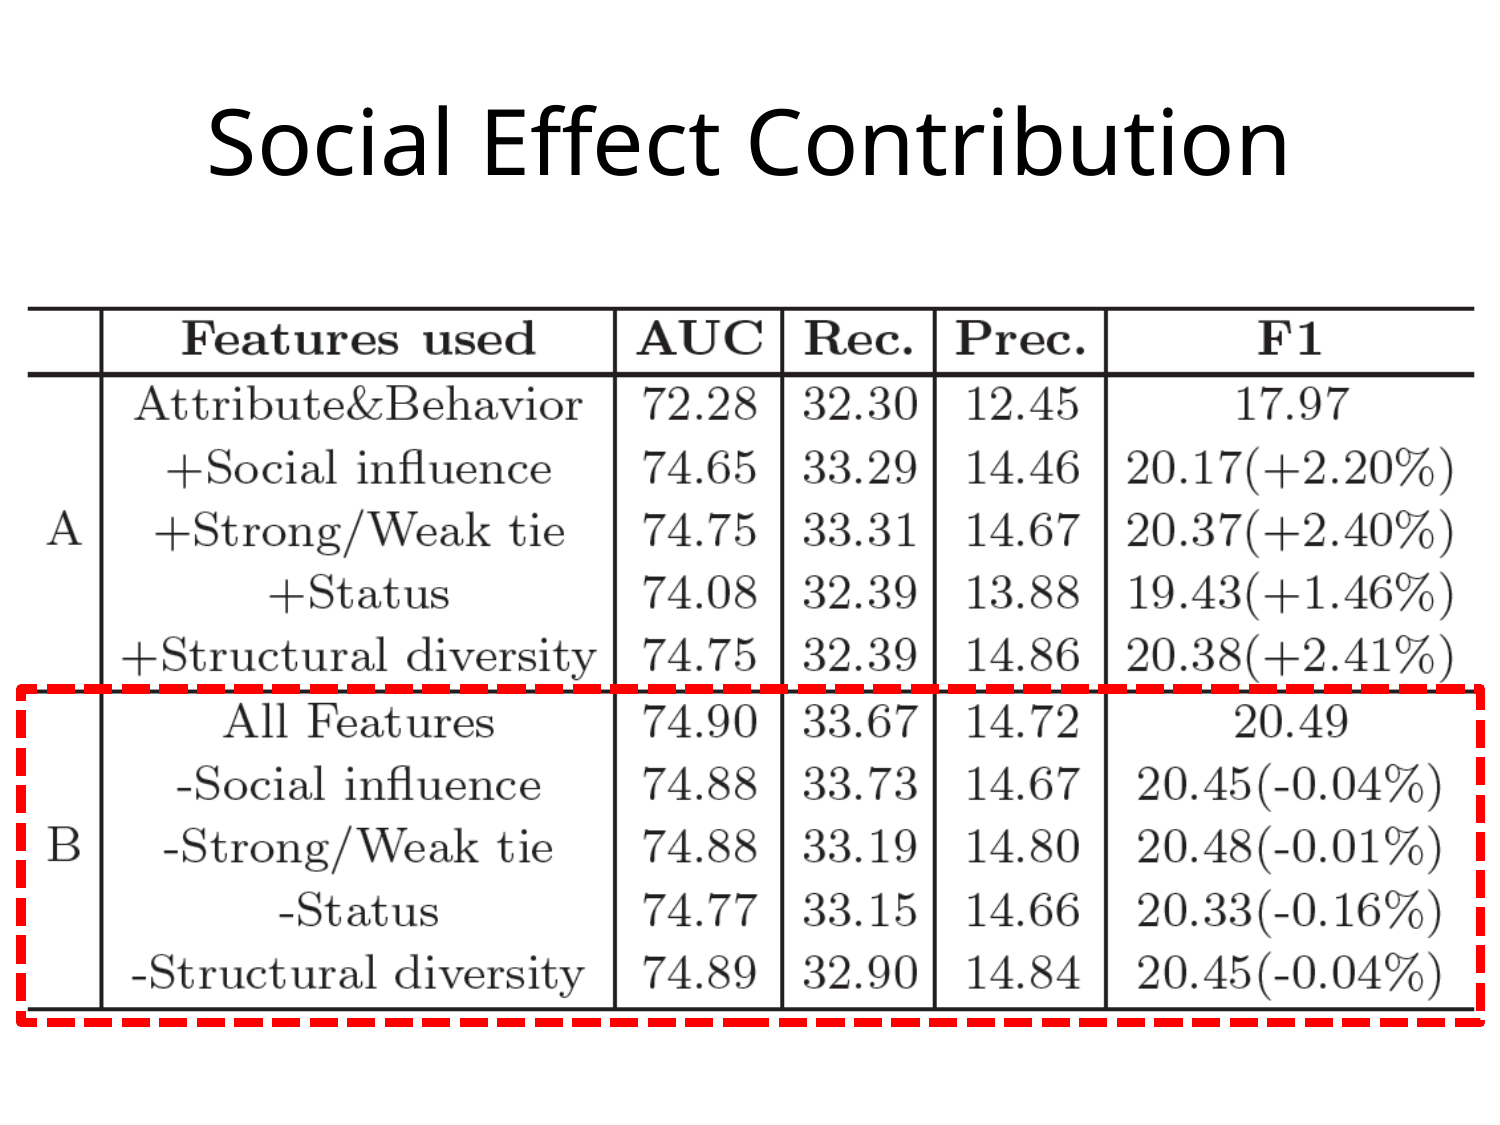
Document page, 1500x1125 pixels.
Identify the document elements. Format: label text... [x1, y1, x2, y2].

title Social Effect Contribution [75, 45, 1425, 233]
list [20, 303, 1482, 1018]
